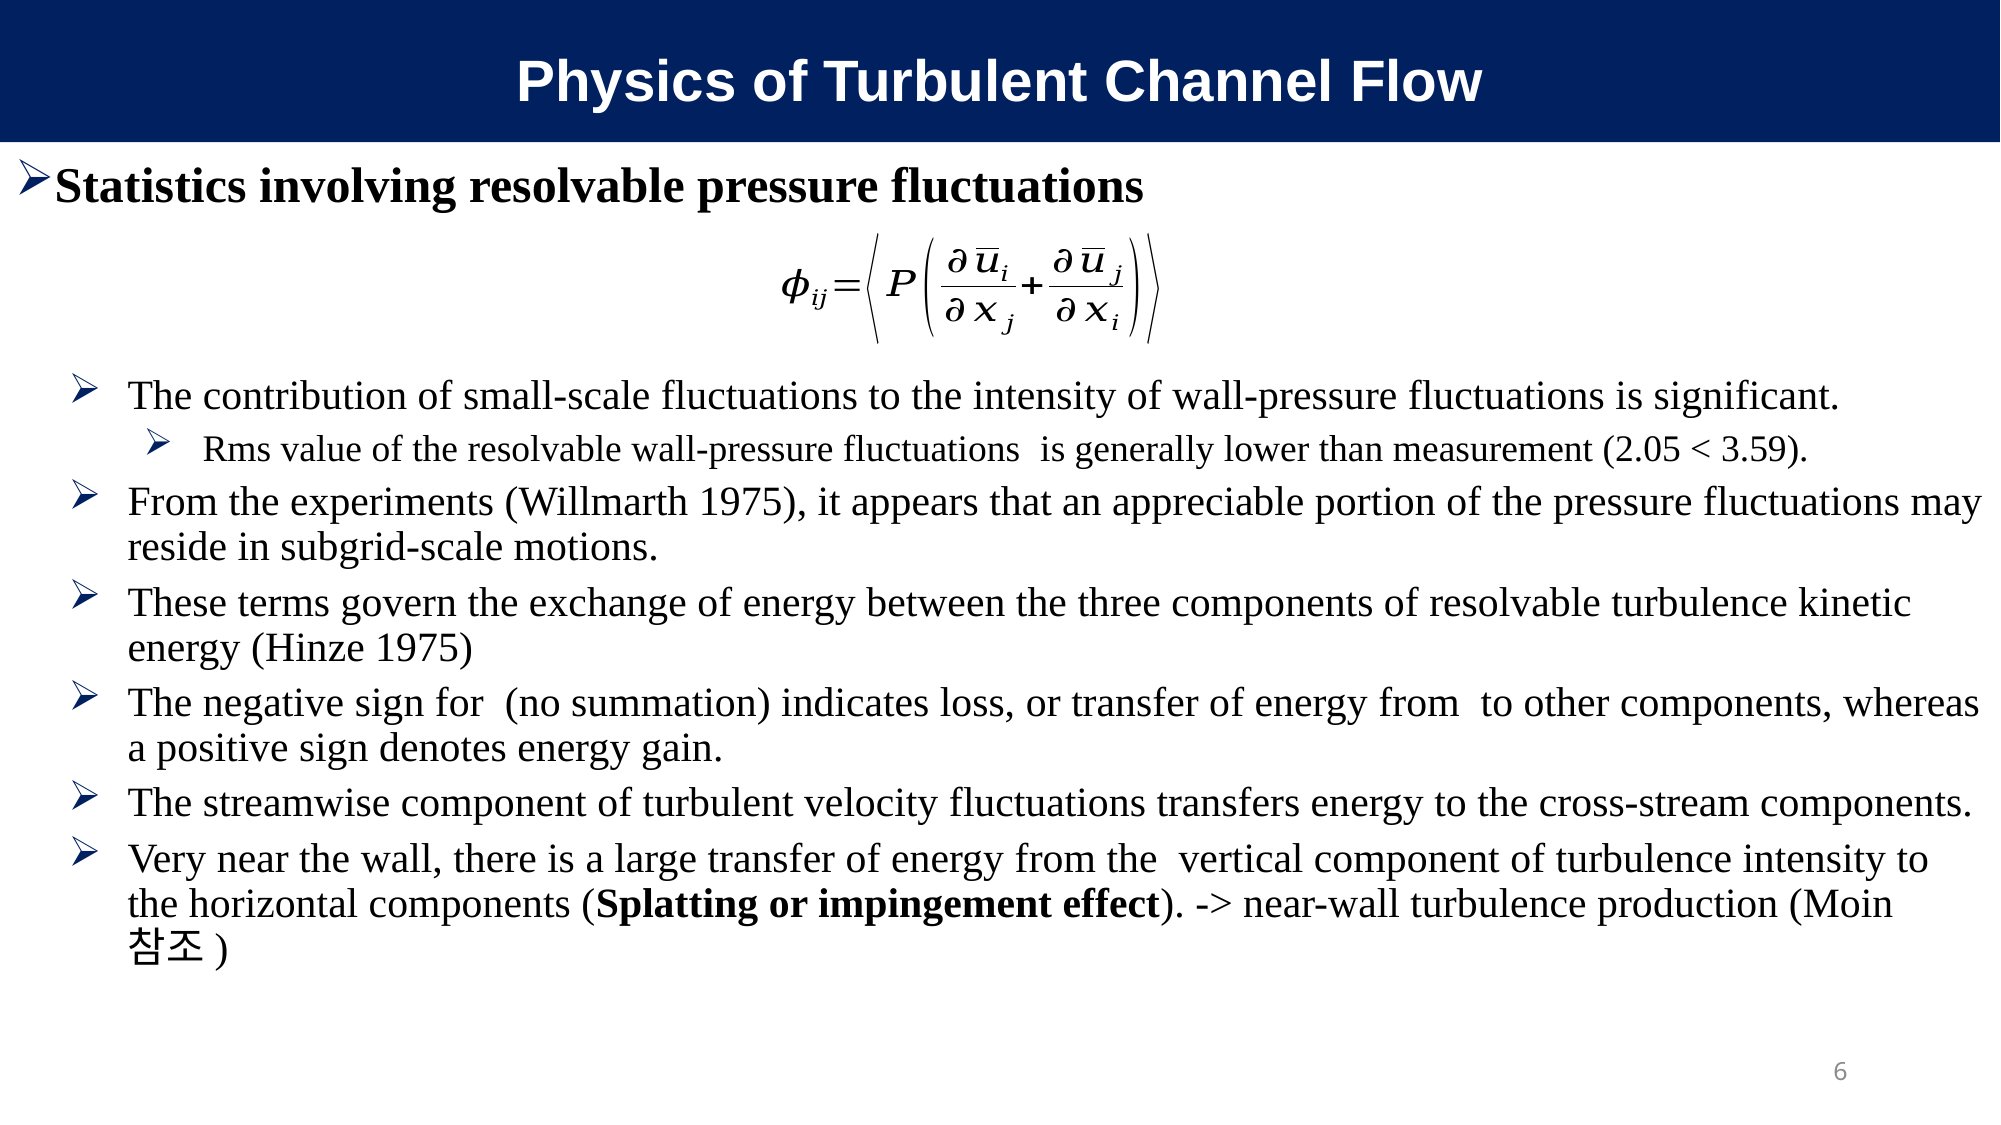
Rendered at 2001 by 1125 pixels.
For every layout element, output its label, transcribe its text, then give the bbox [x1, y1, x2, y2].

title Physics of Turbulent Channel Flow [0, 24, 2000, 141]
slide_number 6 [1412, 1042, 1863, 1103]
